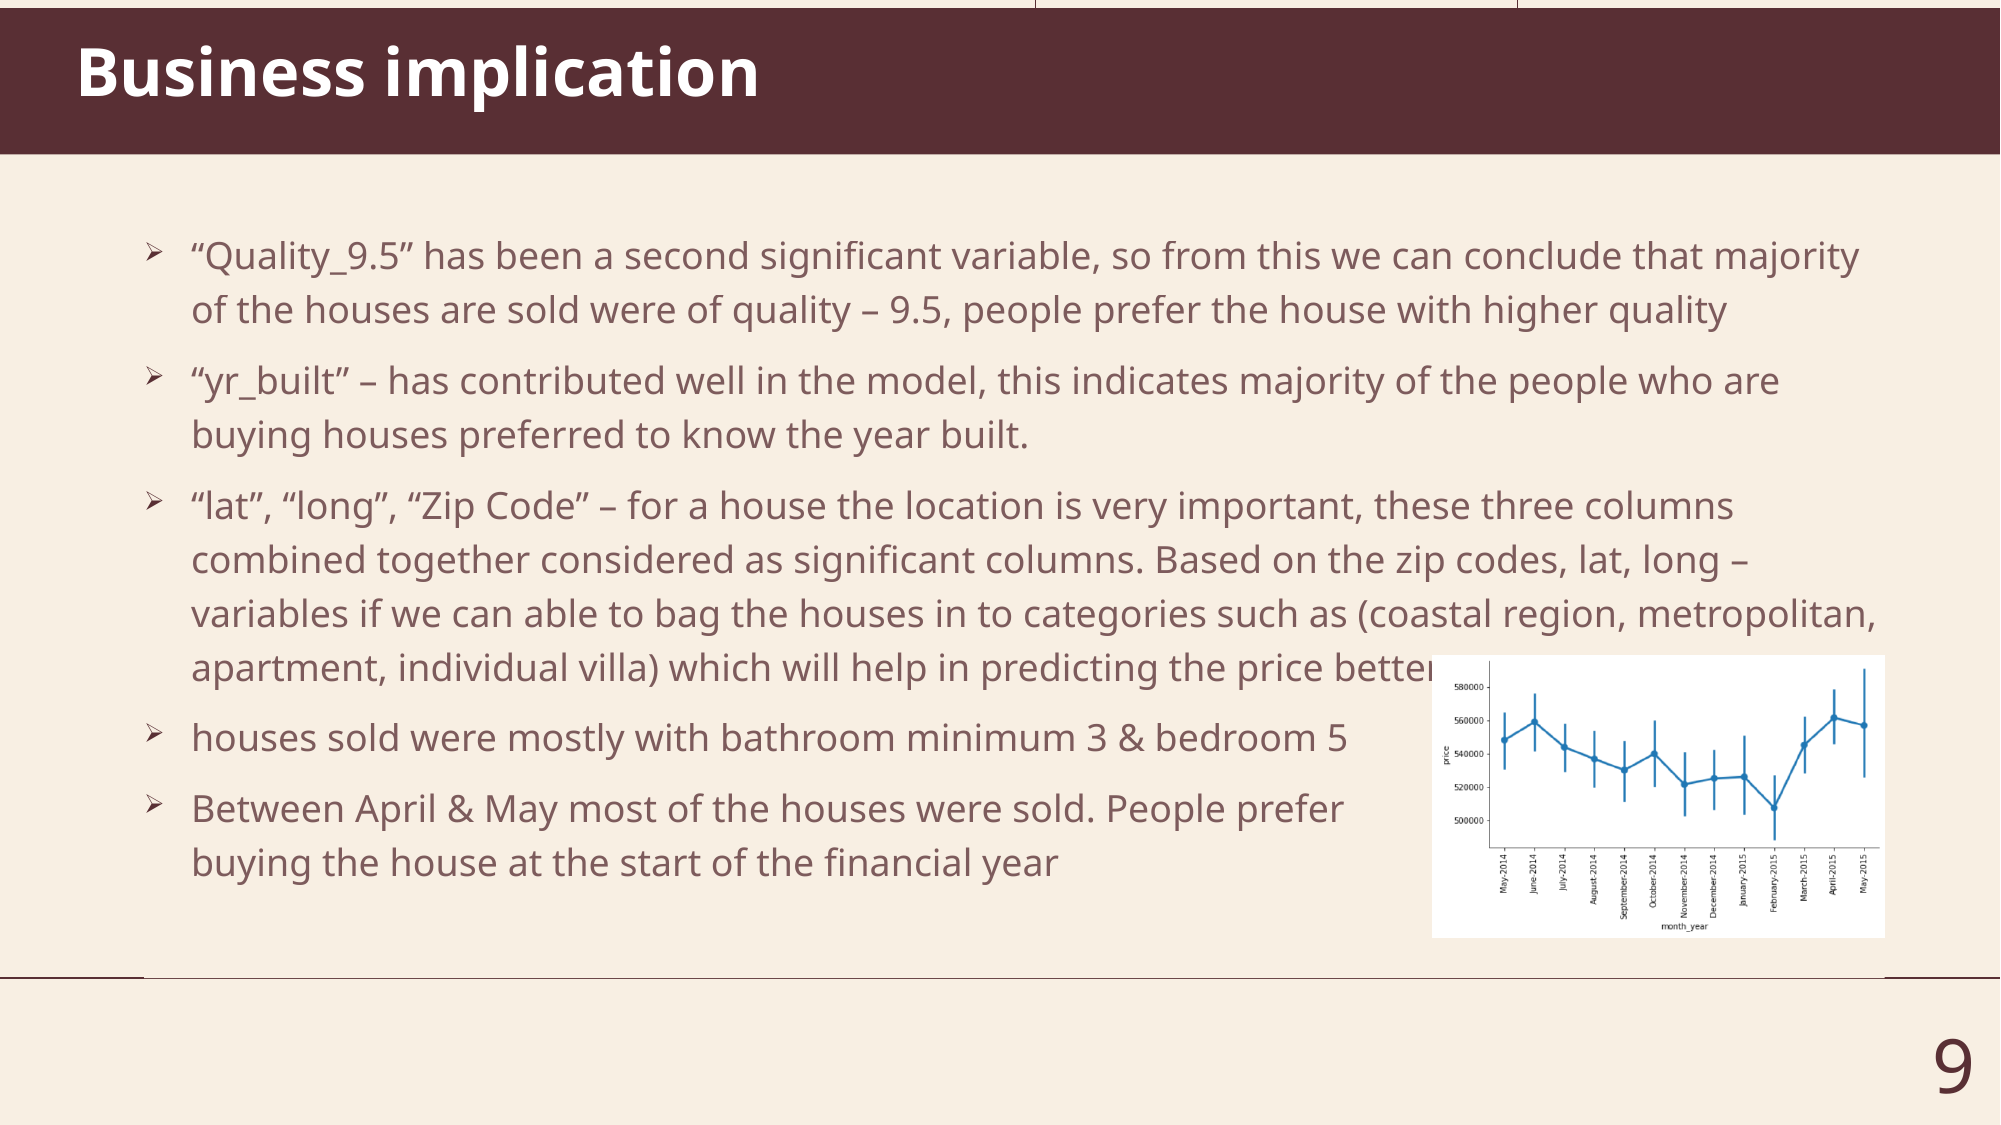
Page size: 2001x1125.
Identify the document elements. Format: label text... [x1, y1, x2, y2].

picture [1432, 655, 1885, 938]
title Business implication [0, 8, 2000, 155]
list “Quality_9.5” has been a second significant variable, so from this we can conclude that majority of the houses are sold were of quality – 9.5, people prefer the house with higher quality “yr_built” – has contributed well in the model, this indicates majority of the people who are buying houses preferred to know the year built. “lat”, “long”, “Zip Code” – for a house the location is very important, these three columns combined together considered as significant columns. Based on the zip codes, lat, long – variables if we can able to bag the houses in to categories such as (coastal region, metropolitan, apartment, individual villa) which will help in predicting the price better. houses sold were mostly with bathroom minimum 3 & bedroom 5 Between April & May most of the houses were sold. People prefer buying the house at the start of the financial year [144, 155, 1885, 979]
slide_number 9 [1884, 1021, 1976, 1117]
